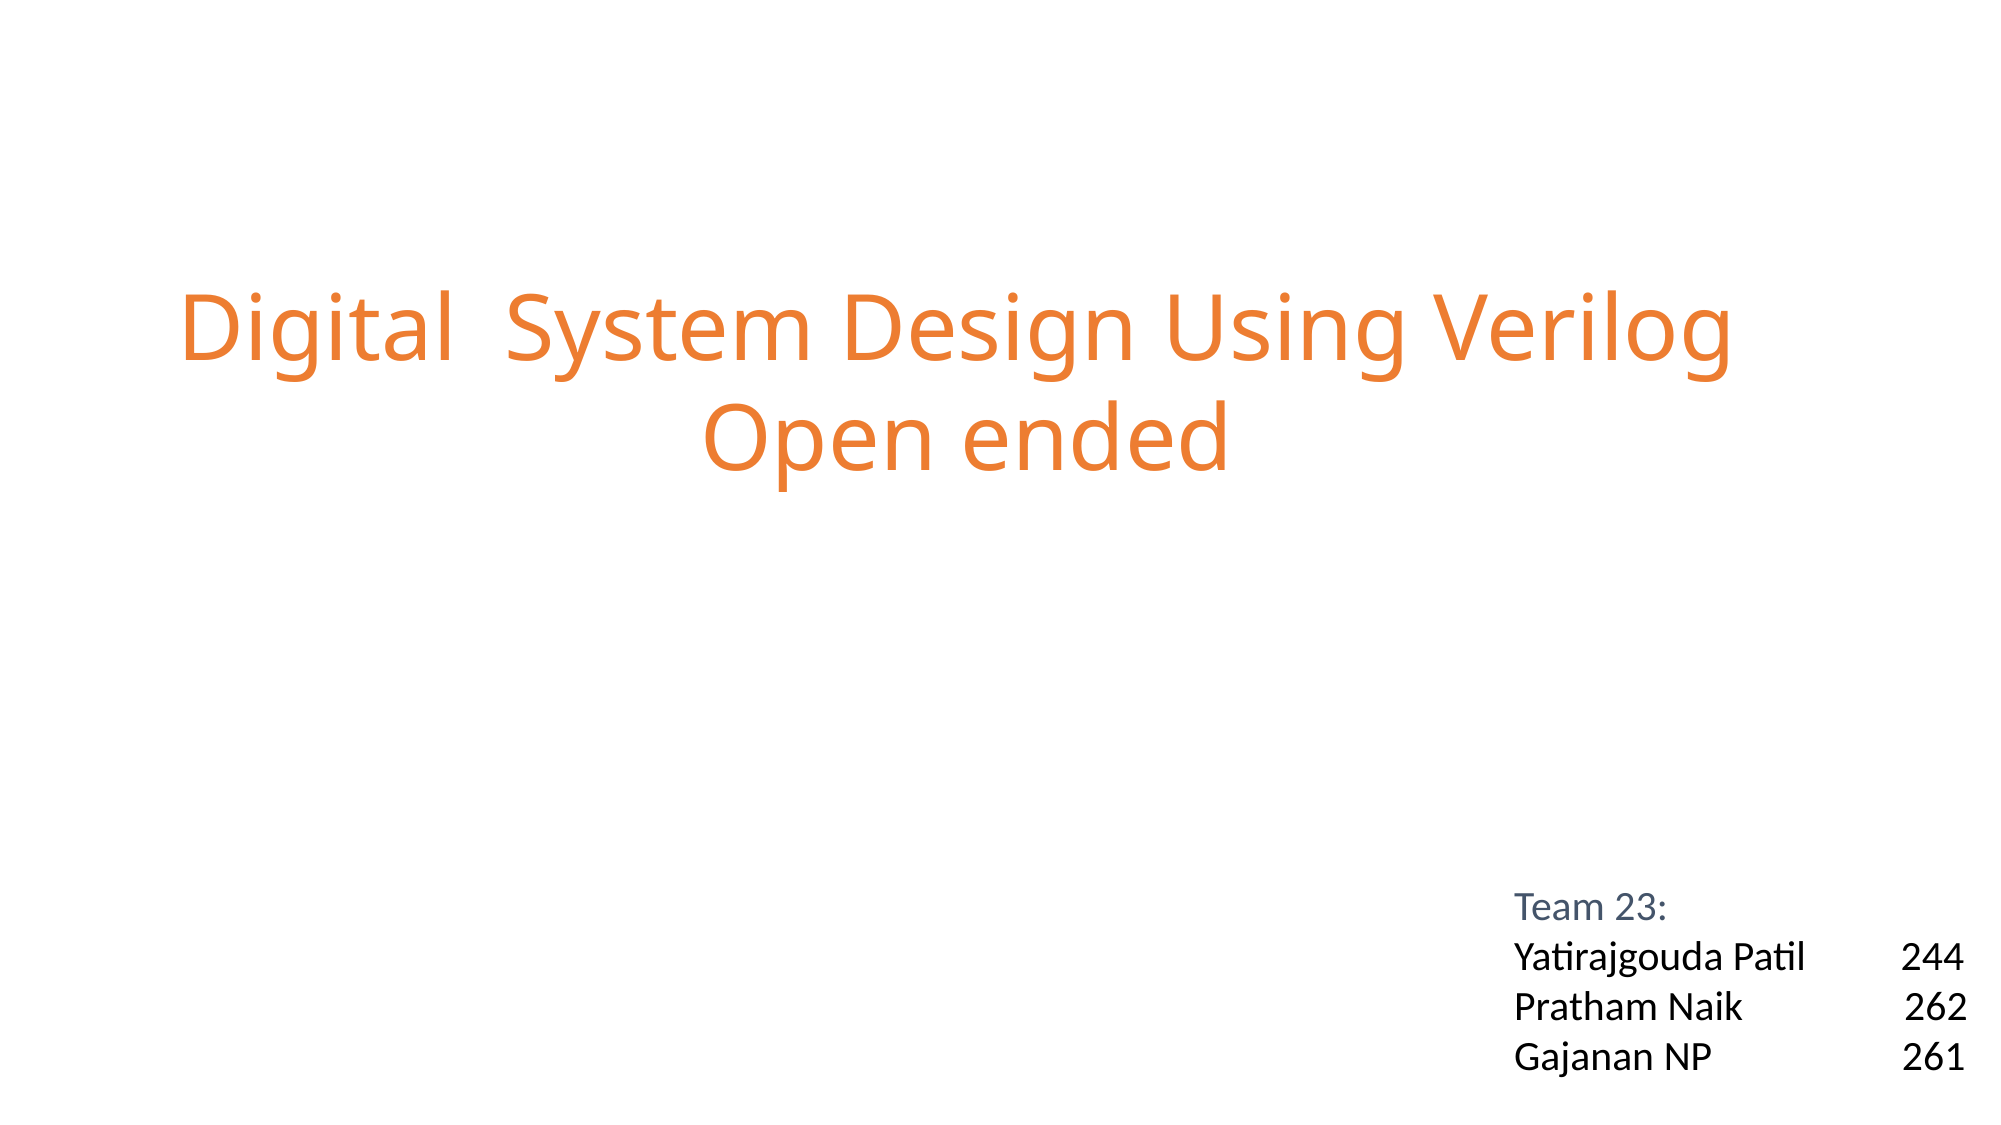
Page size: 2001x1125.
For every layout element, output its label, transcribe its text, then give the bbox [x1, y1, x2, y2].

text_box Digital System Design Using Verilog Open ended [115, 261, 2000, 496]
text_box Team 23: Yatirajgouda Patil 244 Pratham Naik 262 Gajanan NP 261 [1489, 871, 2000, 1125]
